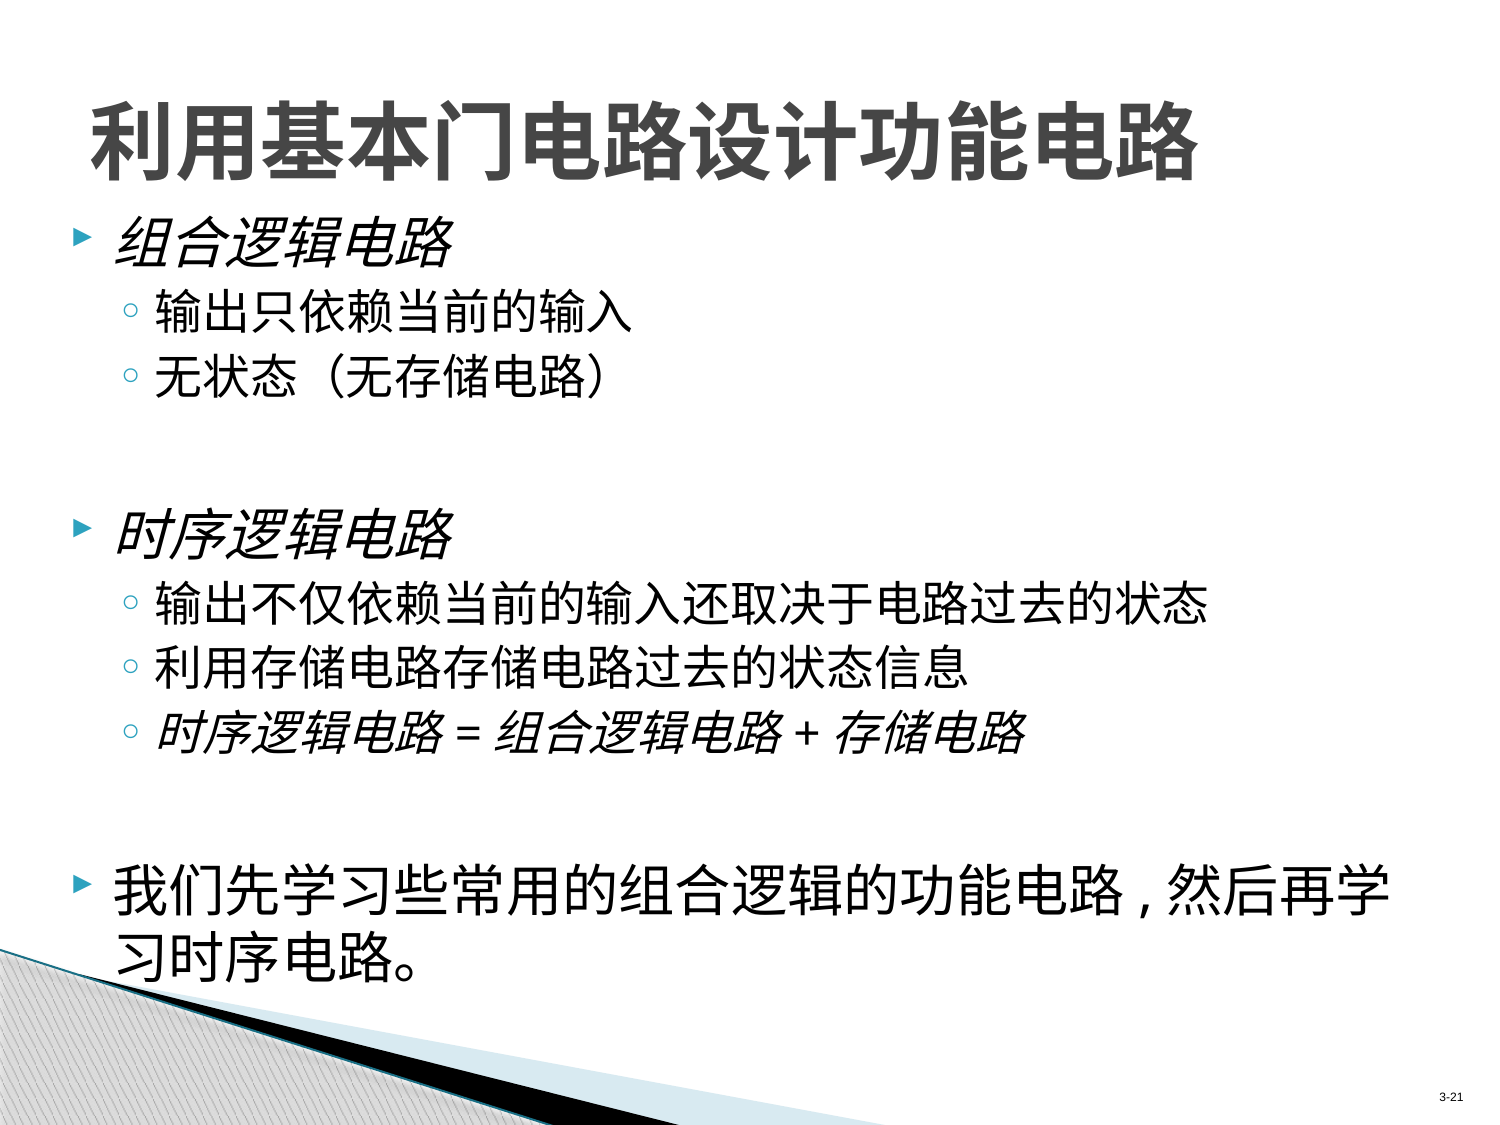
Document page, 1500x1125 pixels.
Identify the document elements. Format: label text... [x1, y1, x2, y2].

slide_number 3- [1418, 1051, 1479, 1112]
list 组合逻辑电路 输出只依赖当前的输入 无状态（无存储电路） 时序逻辑电路 输出不仅依赖当前的输入还取决于电路过去的状态 利用存储电路存储电路过去的状态信息 时序逻辑电路=组合逻辑电路+存储电路 我们先学习些常用的组合逻辑的功能电路,然后再学习时序电路。 [37, 200, 1438, 1038]
title 利用基本门电路设计功能电路 [75, 45, 1425, 200]
